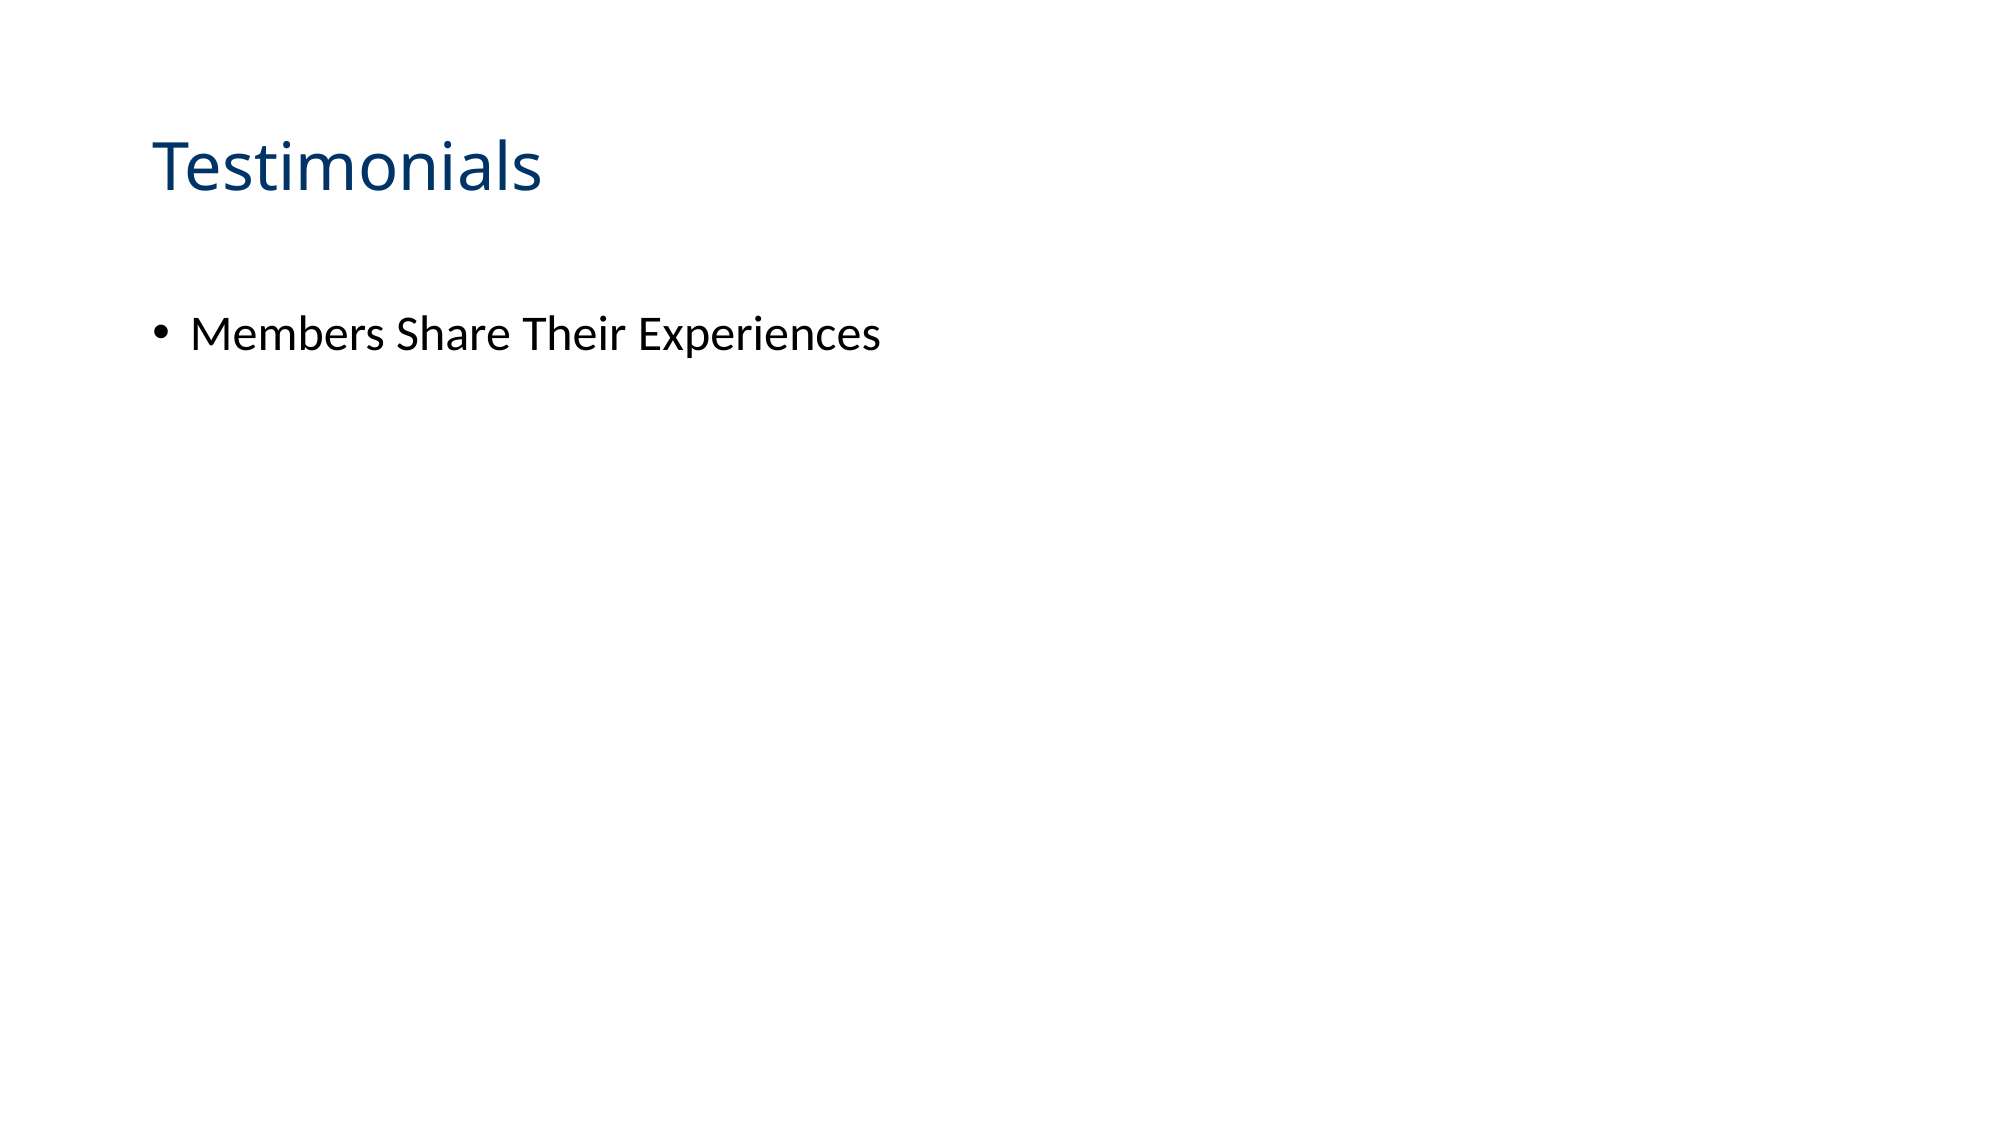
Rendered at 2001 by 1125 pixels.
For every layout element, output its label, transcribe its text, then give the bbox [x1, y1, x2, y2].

title Testimonials [137, 59, 1863, 278]
list Members Share Their Experiences [137, 299, 1863, 1014]
